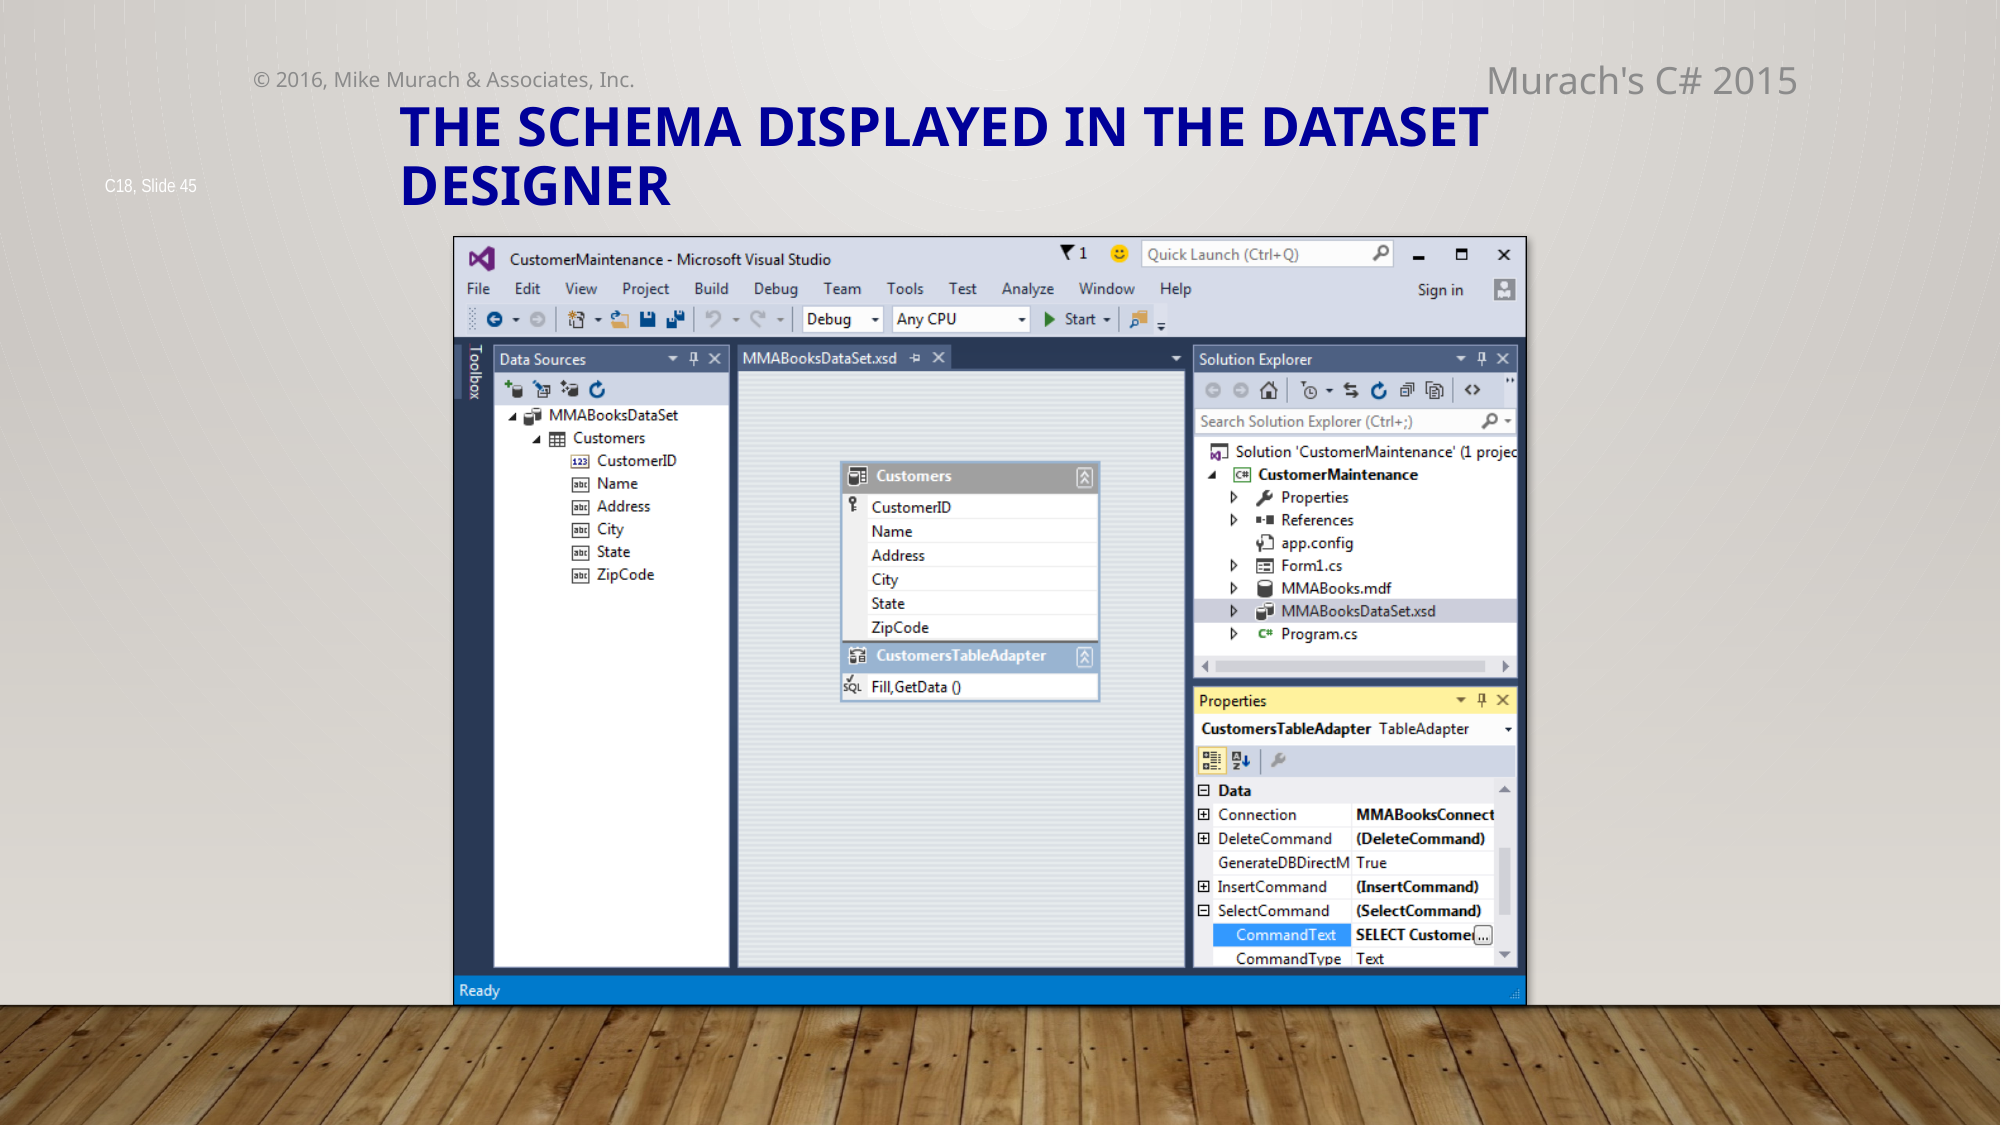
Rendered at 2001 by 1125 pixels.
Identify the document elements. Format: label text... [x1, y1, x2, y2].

footer © 2016, Mike Murach & Associates, Inc. [238, 54, 1213, 105]
picture [0, 236, 2000, 1125]
slide_number Murach's C# 2015 [1239, 54, 1814, 105]
title The schema displayed in the Dataset Designer [399, 99, 1600, 219]
slide_number C18, Slide 45 [78, 131, 212, 214]
